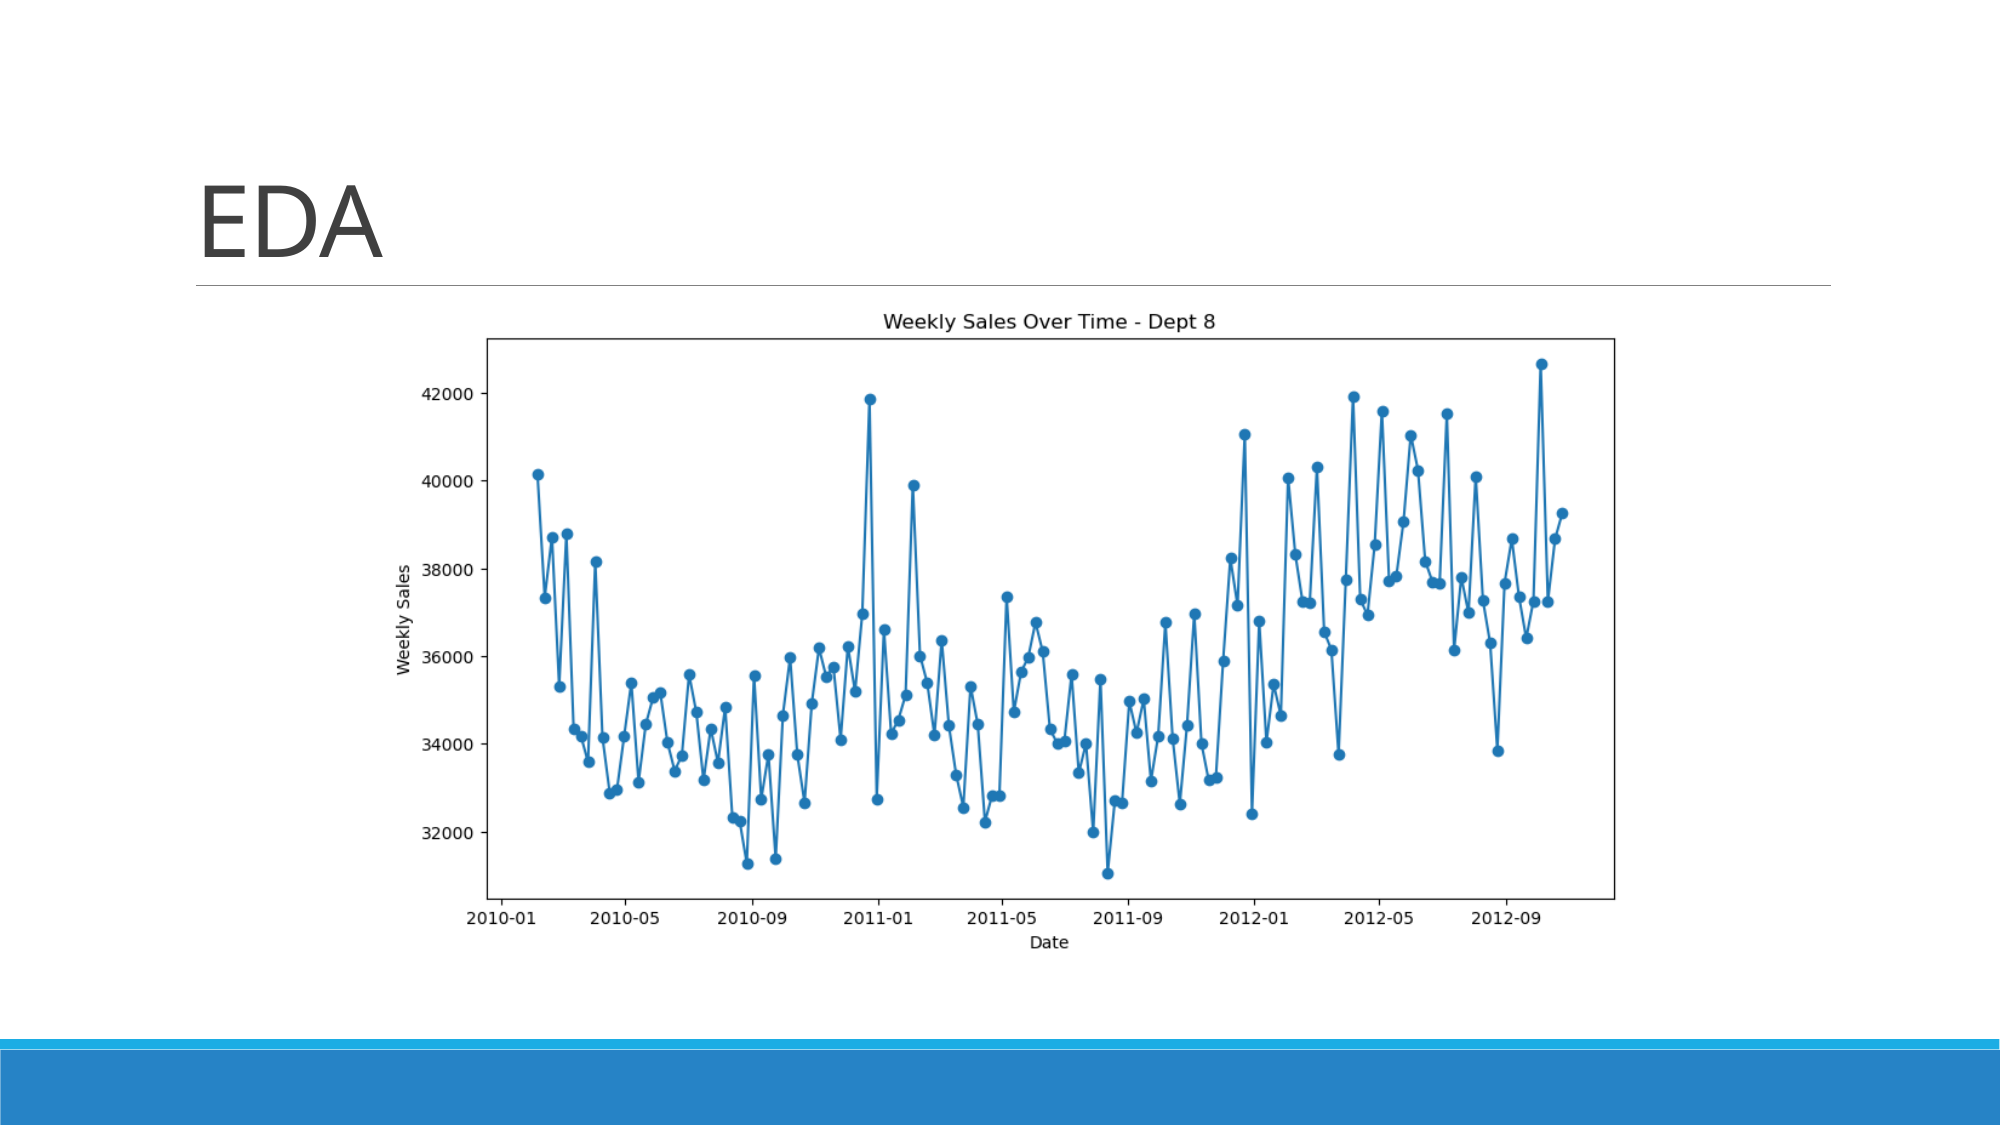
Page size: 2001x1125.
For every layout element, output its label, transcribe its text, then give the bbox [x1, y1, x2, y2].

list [385, 302, 1625, 964]
title EDA [180, 47, 1830, 285]
